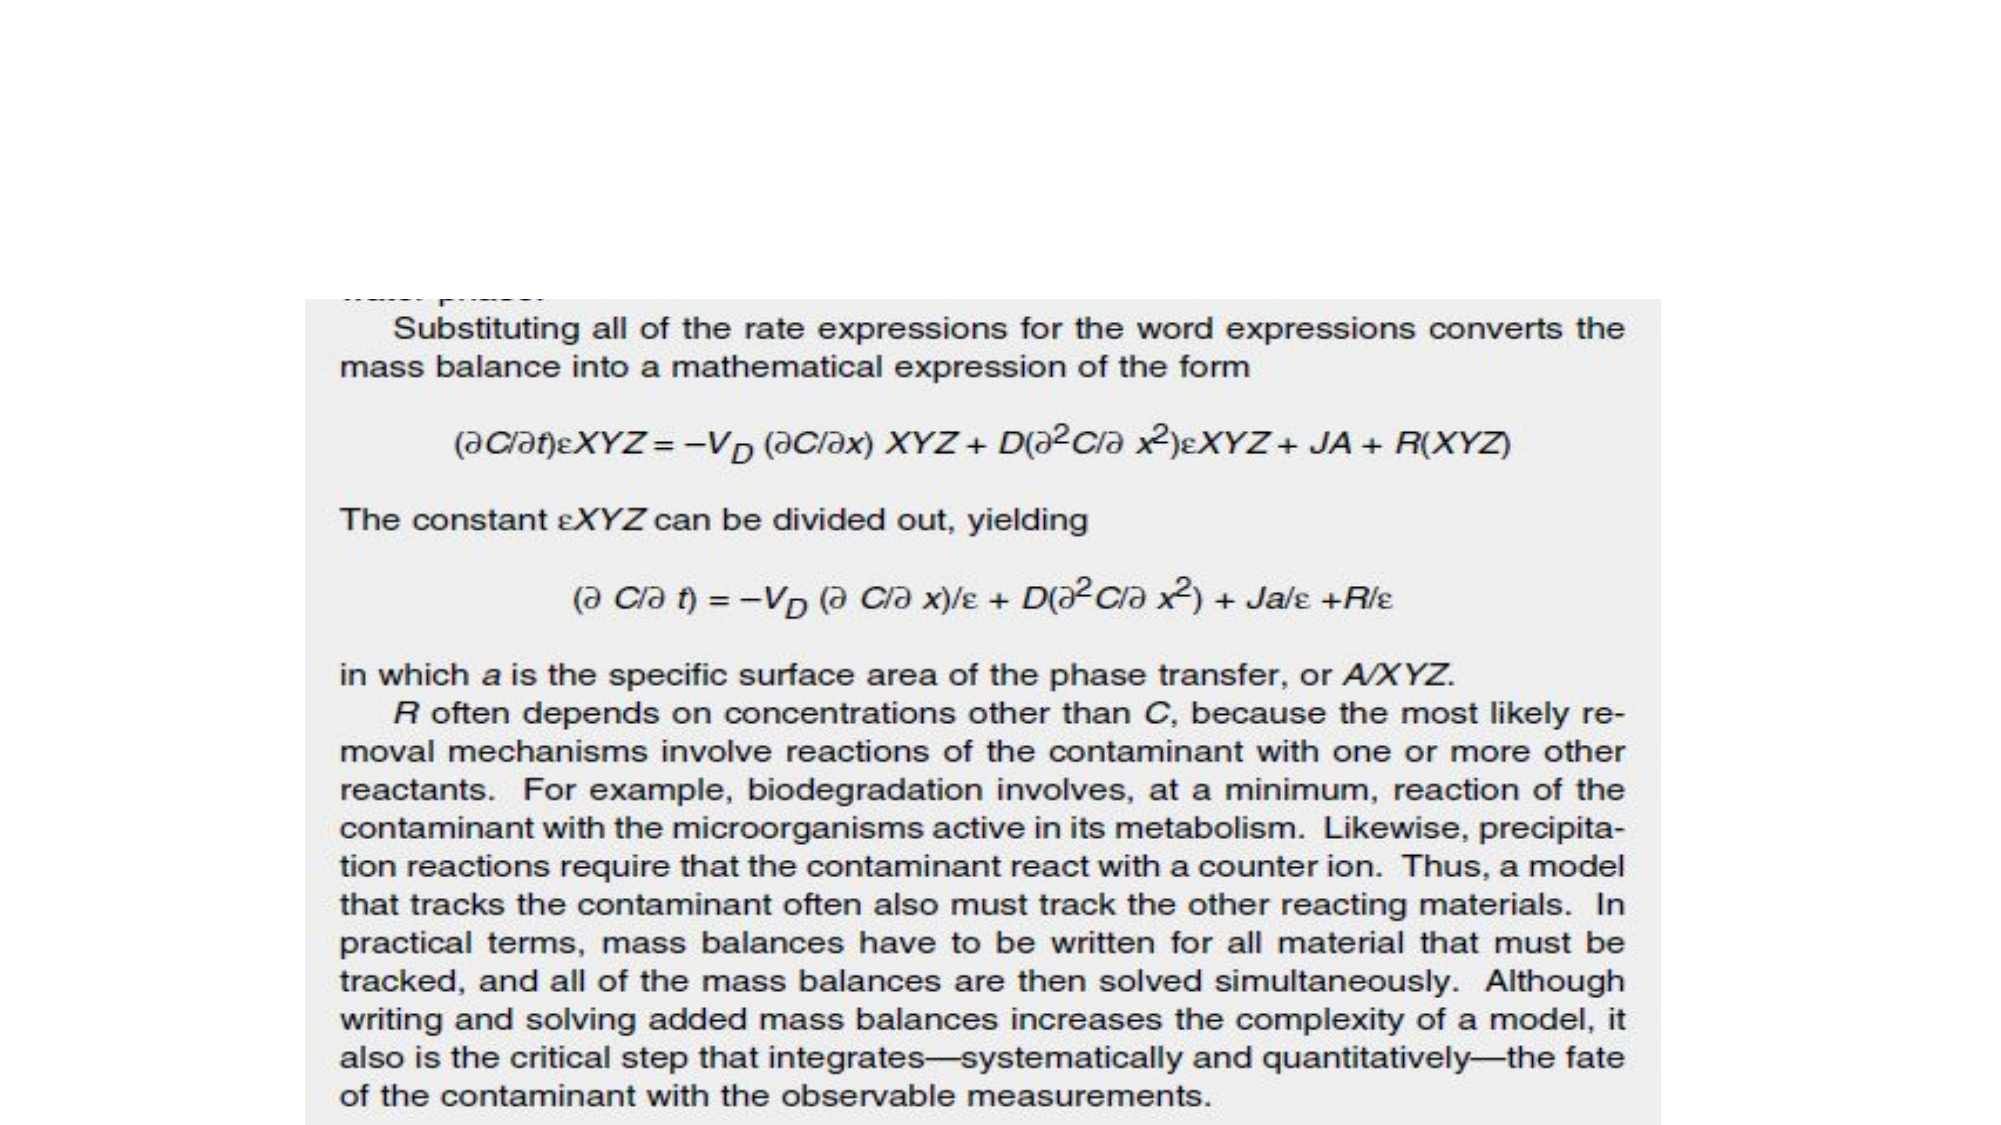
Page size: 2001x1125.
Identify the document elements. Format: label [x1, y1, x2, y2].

list [305, 299, 1661, 1125]
